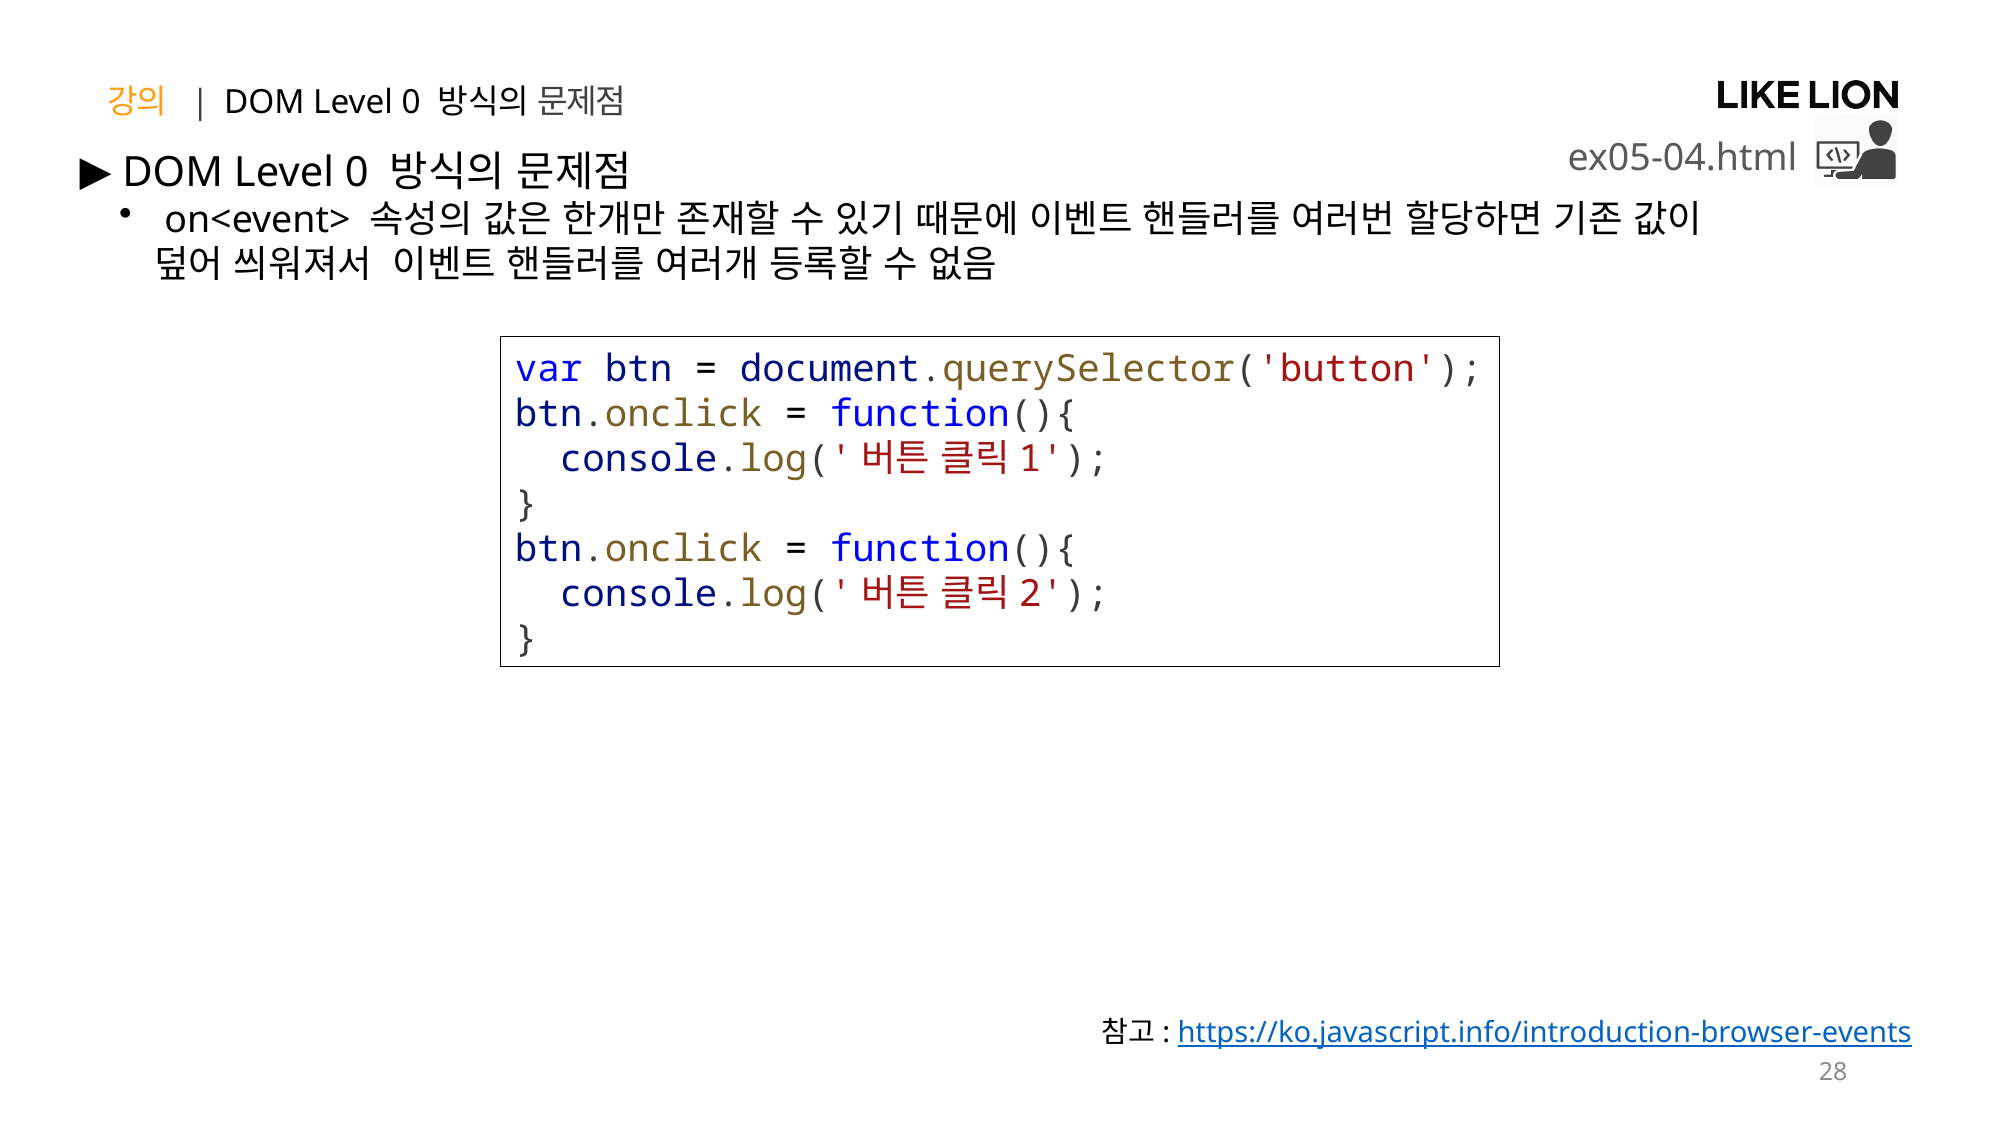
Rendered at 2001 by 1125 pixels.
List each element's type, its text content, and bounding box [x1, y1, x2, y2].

text_box 참고: https://ko.javascript.info/introduction-browser-events [1015, 1006, 1927, 1061]
picture [1718, 80, 1898, 109]
text_box DOM Level 0 방식의 문제점 on<event> 속성의 값은 한개만 존재할 수 있기 때문에 이벤트 핸들러를 여러번 할당하면 기존 값이 덮어 씌워져서 이벤트 핸들러를 여러개 등록할 수 없음 [64, 137, 1734, 292]
slide_number 28 [1412, 1061, 1863, 1103]
text_box ex05-04.html [1212, 125, 1812, 186]
text_box 강의 | DOM Level 0 방식의 문제점 [92, 72, 866, 128]
text_box var btn = document.querySelector('button'); btn.onclick = function(){ console.log('버튼 클릭1'); } btn.onclick = function(){ console.log('버튼 클릭2'); } [500, 336, 1500, 667]
picture [1814, 113, 1898, 186]
